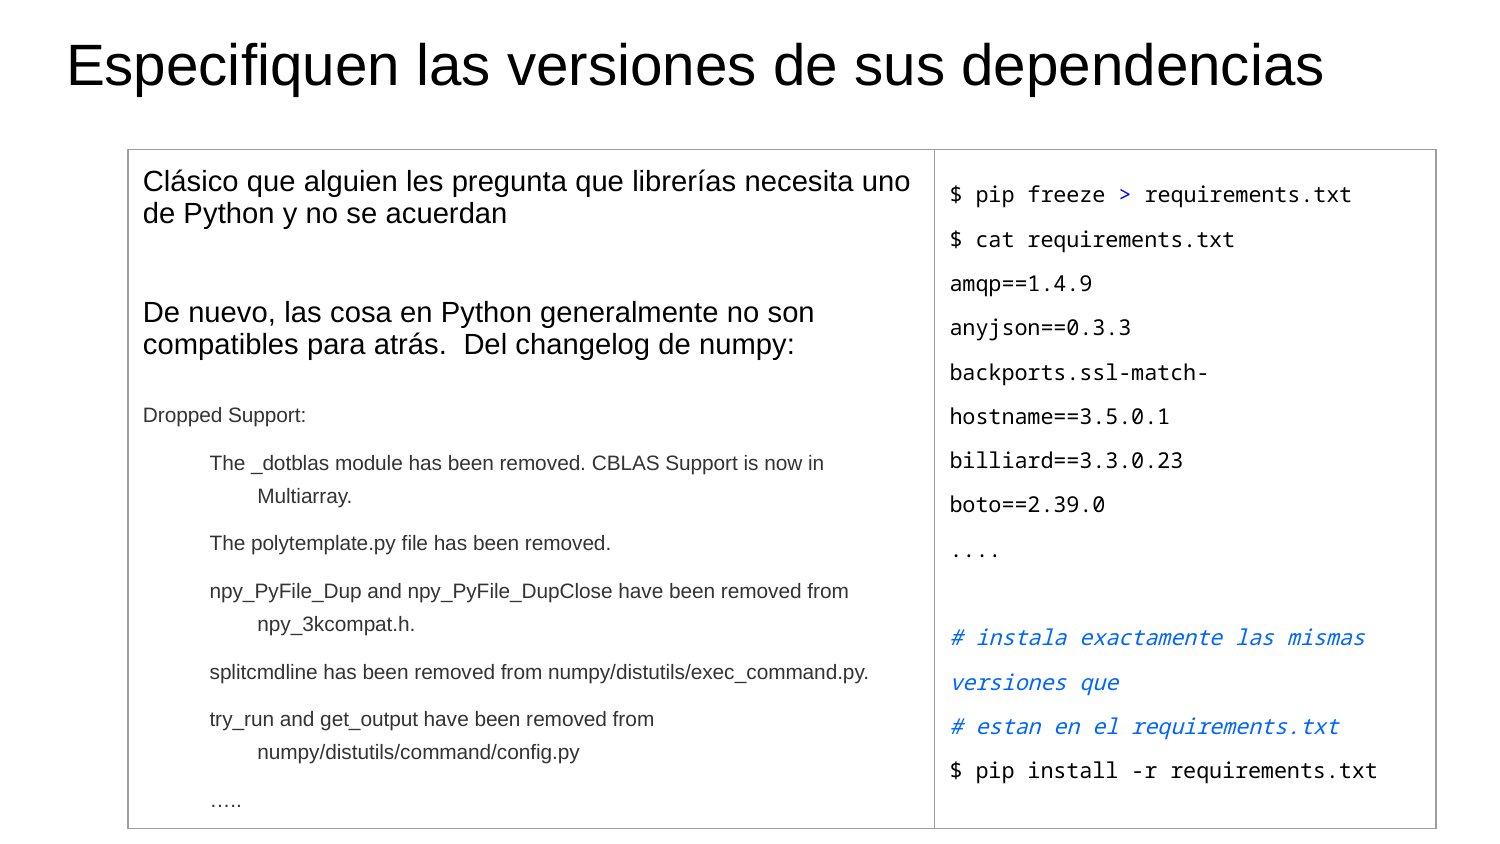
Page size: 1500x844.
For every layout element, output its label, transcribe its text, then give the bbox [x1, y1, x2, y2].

table_header Clásico que alguien les pregunta que librerías necesita uno de Python y no se acuerdan De nuevo, las cosa en Python generalmente no son compatibles para atrás. Del changelog de numpy: Dropped Support: The _dotblas module has been removed. CBLAS Support is now in Multiarray. The polytemplate.py file has been removed. npy_PyFile_Dup and npy_PyFile_DupClose have been removed from npy_3kcompat.h. splitcmdline has been removed from numpy/distutils/exec_command.py. try_run and get_output have been removed from numpy/distutils/command/config.py ….. [129, 150, 934, 828]
title Especifiquen las versiones de sus dependencias [51, 12, 1449, 107]
table_header $ pip freeze > requirements.txt $ cat requirements.txt amqp==1.4.9 anyjson==0.3.3 backports.ssl-match-hostname==3.5.0.1 billiard==3.3.0.23 boto==2.39.0 .... # instala exactamente las mismas versiones que # estan en el requirements.txt $ pip install -r requirements.txt [935, 150, 1435, 828]
